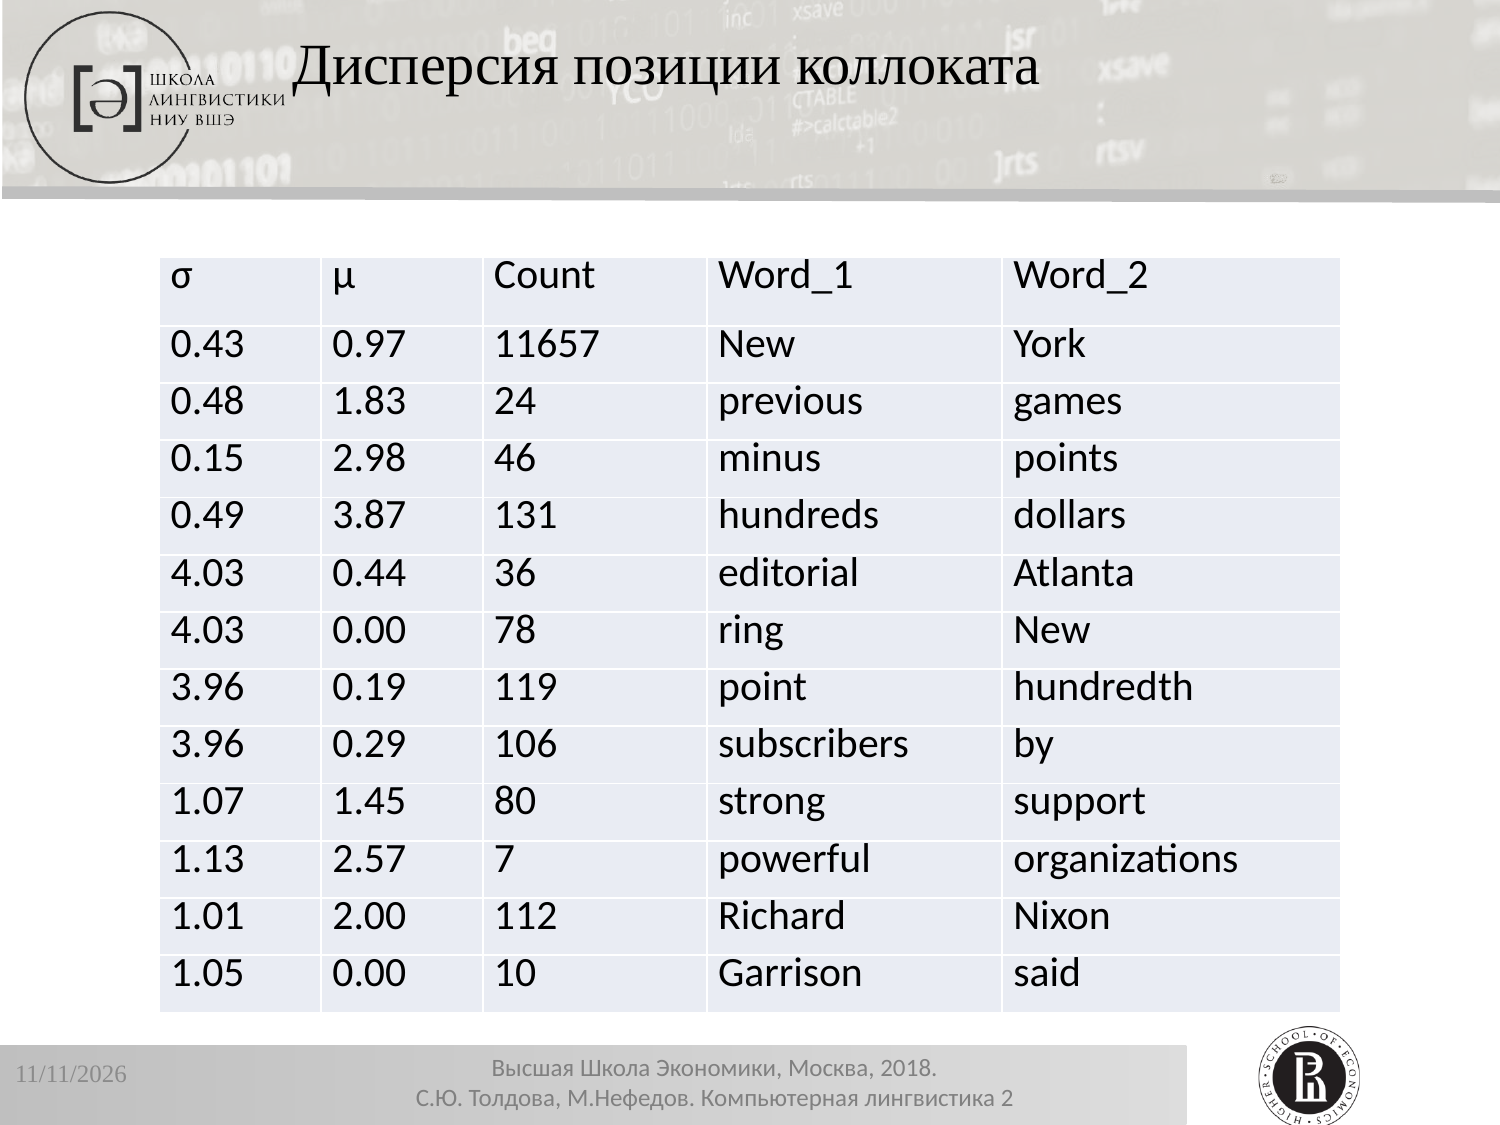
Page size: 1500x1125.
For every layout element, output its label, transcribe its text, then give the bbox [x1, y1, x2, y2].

table_cell 0.19 [322, 670, 482, 725]
table_cell 0.97 [322, 327, 482, 382]
table_cell 78 [484, 613, 706, 668]
table_cell 1.13 [160, 842, 320, 897]
table_cell subscribers [708, 727, 1001, 783]
table_cell 0.43 [160, 327, 320, 382]
picture [1258, 1026, 1360, 1125]
table_header μ [322, 258, 482, 325]
table_cell New [708, 327, 1001, 382]
table_cell 7 [484, 842, 706, 897]
table_cell strong [708, 784, 1001, 840]
table_cell Richard [708, 899, 1001, 954]
table_cell 0.00 [322, 613, 482, 668]
table_cell 1.45 [322, 784, 482, 840]
table_header Сount [484, 258, 706, 325]
table_cell ring [708, 613, 1001, 668]
table_header Word_1 [708, 258, 1001, 325]
table_cell support [1003, 784, 1340, 840]
table_cell 3.96 [160, 670, 320, 725]
table_cell 1.05 [160, 956, 320, 1012]
table_cell 0.15 [160, 441, 320, 497]
table_cell 10 [484, 956, 706, 1012]
table_cell York [1003, 327, 1340, 382]
table_cell Garrison [708, 956, 1001, 1012]
table_cell 0.44 [322, 556, 482, 611]
table_cell 119 [484, 670, 706, 725]
table_cell 131 [484, 498, 706, 554]
table_cell powerful [708, 842, 1001, 897]
table_cell 80 [484, 784, 706, 840]
picture [20, 75, 285, 187]
table_cell 1.07 [160, 784, 320, 840]
table_cell 4.03 [160, 556, 320, 611]
table_cell 2.00 [322, 899, 482, 954]
table_cell 0.29 [322, 727, 482, 783]
table_cell Nixon [1003, 899, 1340, 954]
table_cell 2.98 [322, 441, 482, 497]
table_cell points [1003, 441, 1340, 497]
table_cell 1.83 [322, 384, 482, 439]
table_cell games [1003, 384, 1340, 439]
text_box [0, 0, 1500, 75]
table_cell 106 [484, 727, 706, 783]
table_header Word_2 [1003, 258, 1340, 325]
table_cell hundreds [708, 498, 1001, 554]
table_cell by [1003, 727, 1340, 783]
table_cell New [1003, 613, 1340, 668]
table_header σ [160, 258, 320, 325]
table_cell 11657 [484, 327, 706, 382]
table_cell said [1003, 956, 1340, 1012]
table_cell 0.48 [160, 384, 320, 439]
table_cell hundredth [1003, 670, 1340, 725]
table_cell organizations [1003, 842, 1340, 897]
table_cell 2.57 [322, 842, 482, 897]
table_cell 0.49 [160, 498, 320, 554]
table_cell point [708, 670, 1001, 725]
table_cell dollars [1003, 498, 1340, 554]
table_cell editorial [708, 556, 1001, 611]
table_cell 112 [484, 899, 706, 954]
text_box Дисперсия позиции коллоката [277, 18, 1434, 104]
table_cell minus [708, 441, 1001, 497]
table_cell 0.00 [322, 956, 482, 1012]
table_cell Atlanta [1003, 556, 1340, 611]
table_cell 4.03 [160, 613, 320, 668]
table_cell 46 [484, 441, 706, 497]
table_cell 36 [484, 556, 706, 611]
table_cell 3.96 [160, 727, 320, 783]
table_cell previous [708, 384, 1001, 439]
table_cell 24 [484, 384, 706, 439]
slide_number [0, 1042, 350, 1103]
table_cell 3.87 [322, 498, 482, 554]
table_cell 1.01 [160, 899, 320, 954]
